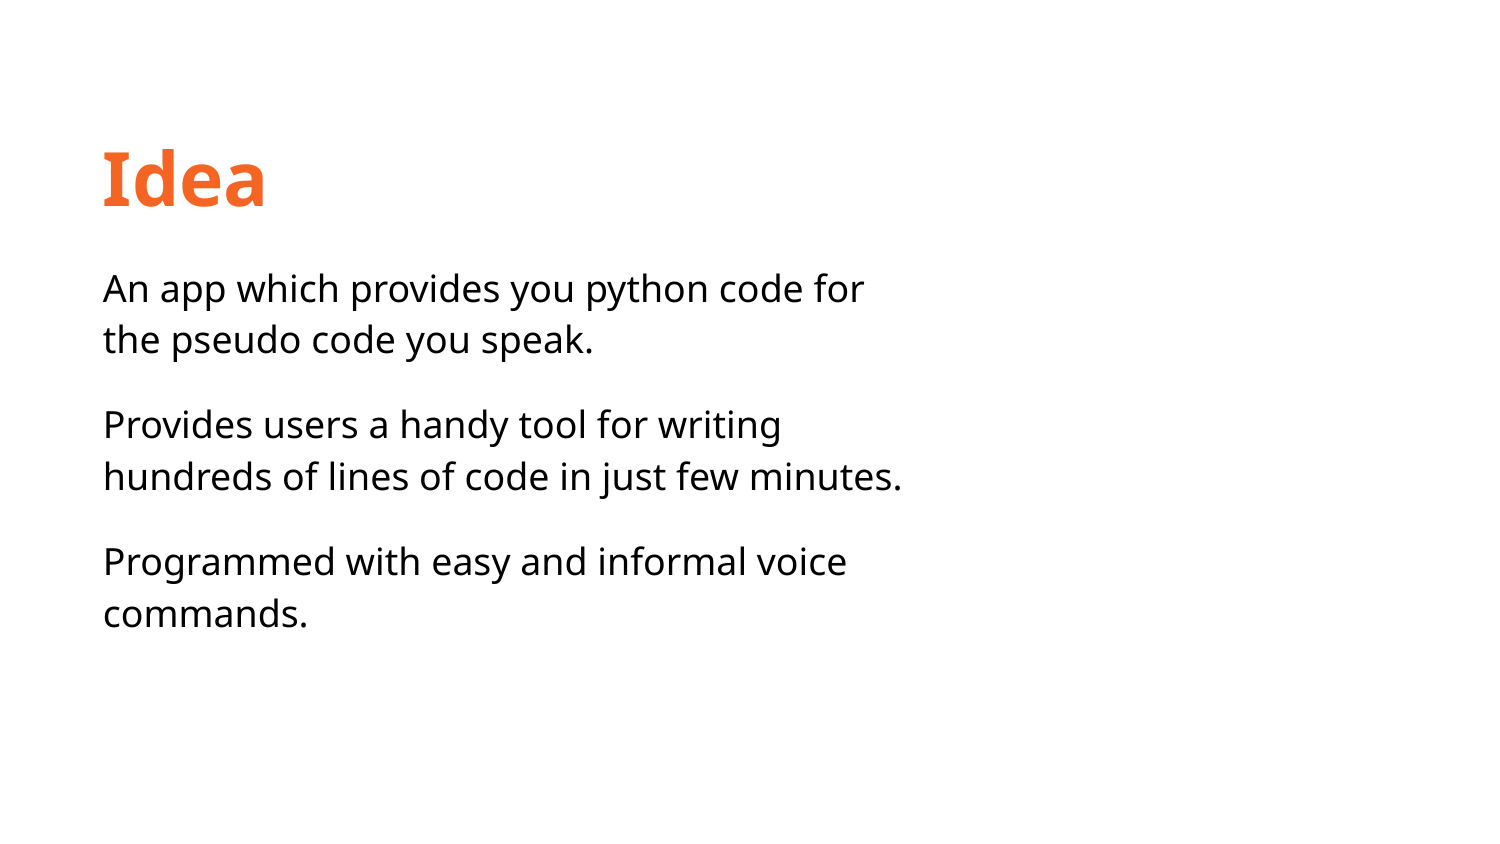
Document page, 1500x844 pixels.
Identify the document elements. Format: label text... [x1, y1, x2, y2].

title Idea [87, 116, 941, 242]
title An app which provides you python code for the pseudo code you speak. Provides users a handy tool for writing hundreds of lines of code in just few minutes. Programmed with easy and informal voice commands. [87, 242, 941, 746]
